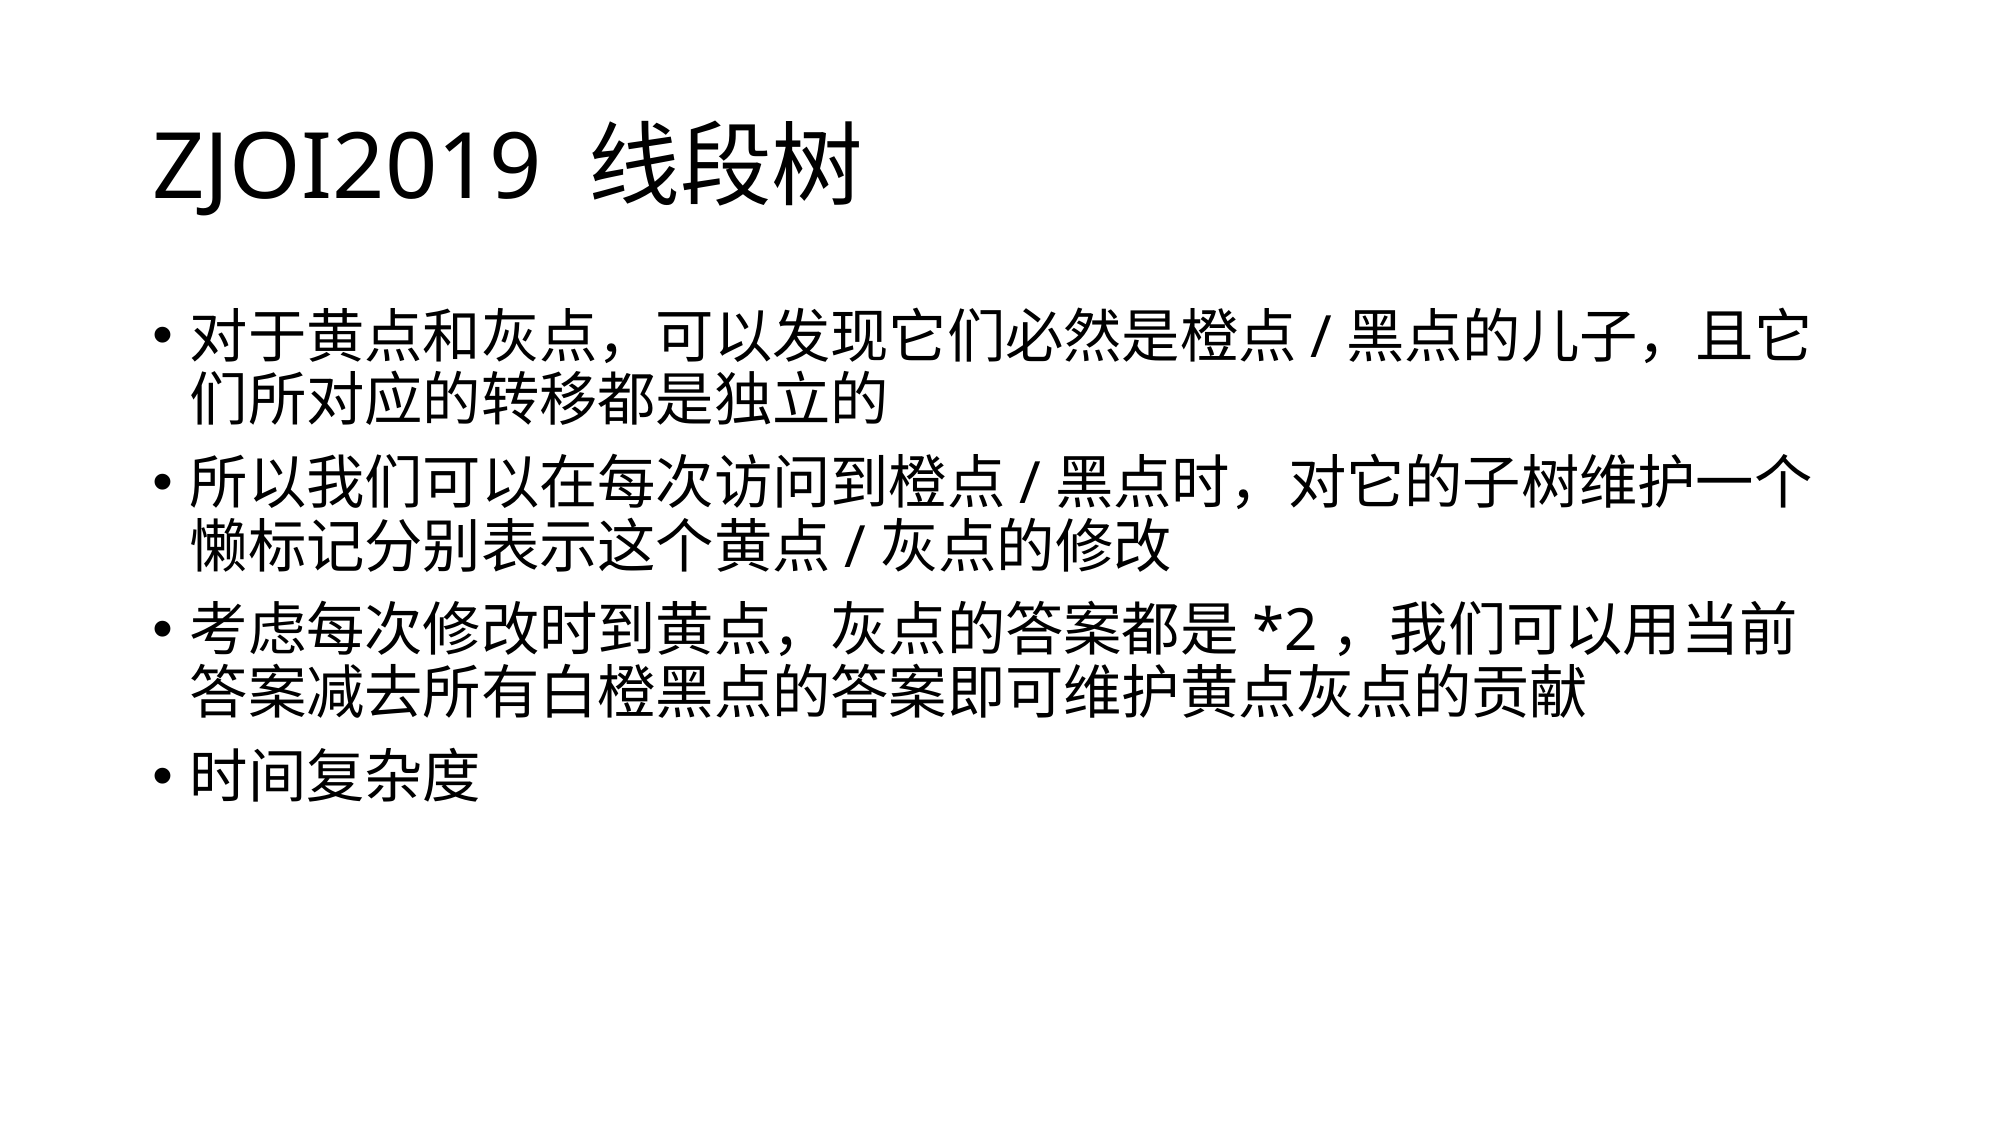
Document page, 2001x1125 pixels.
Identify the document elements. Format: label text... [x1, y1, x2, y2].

title ZJOI2019 线段树 [137, 59, 1863, 278]
